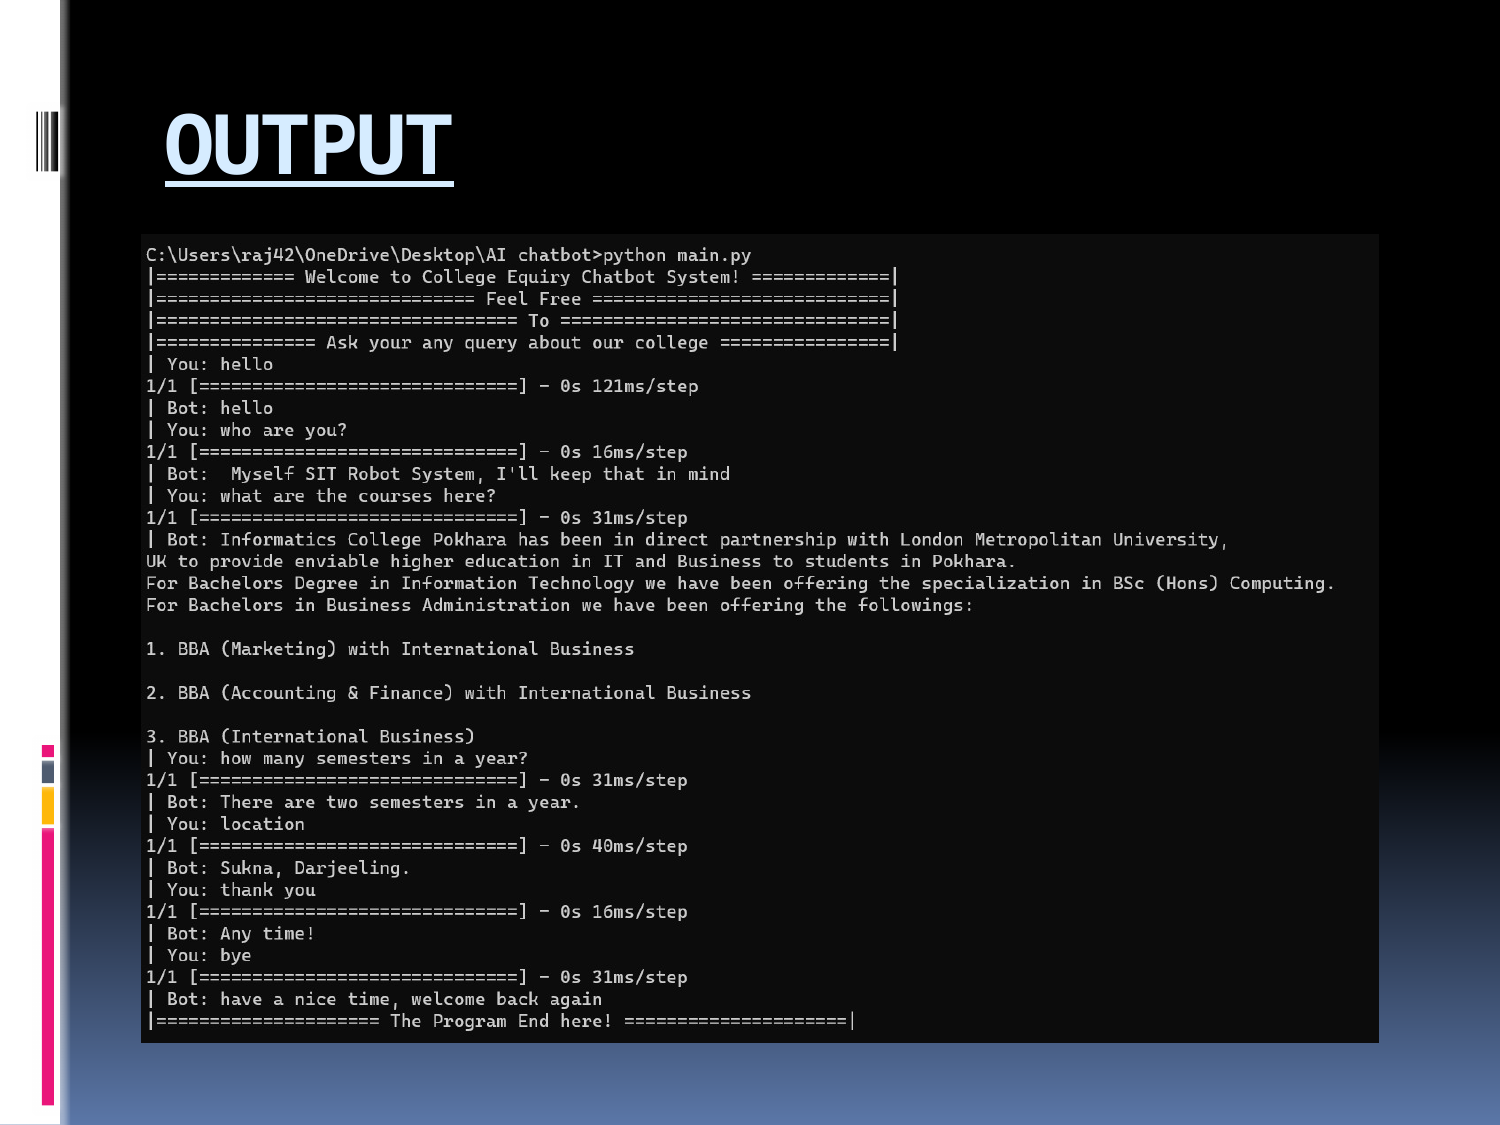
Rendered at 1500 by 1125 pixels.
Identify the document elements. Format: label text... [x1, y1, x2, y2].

title OUTPUT [150, 83, 1425, 234]
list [140, 233, 1379, 1044]
